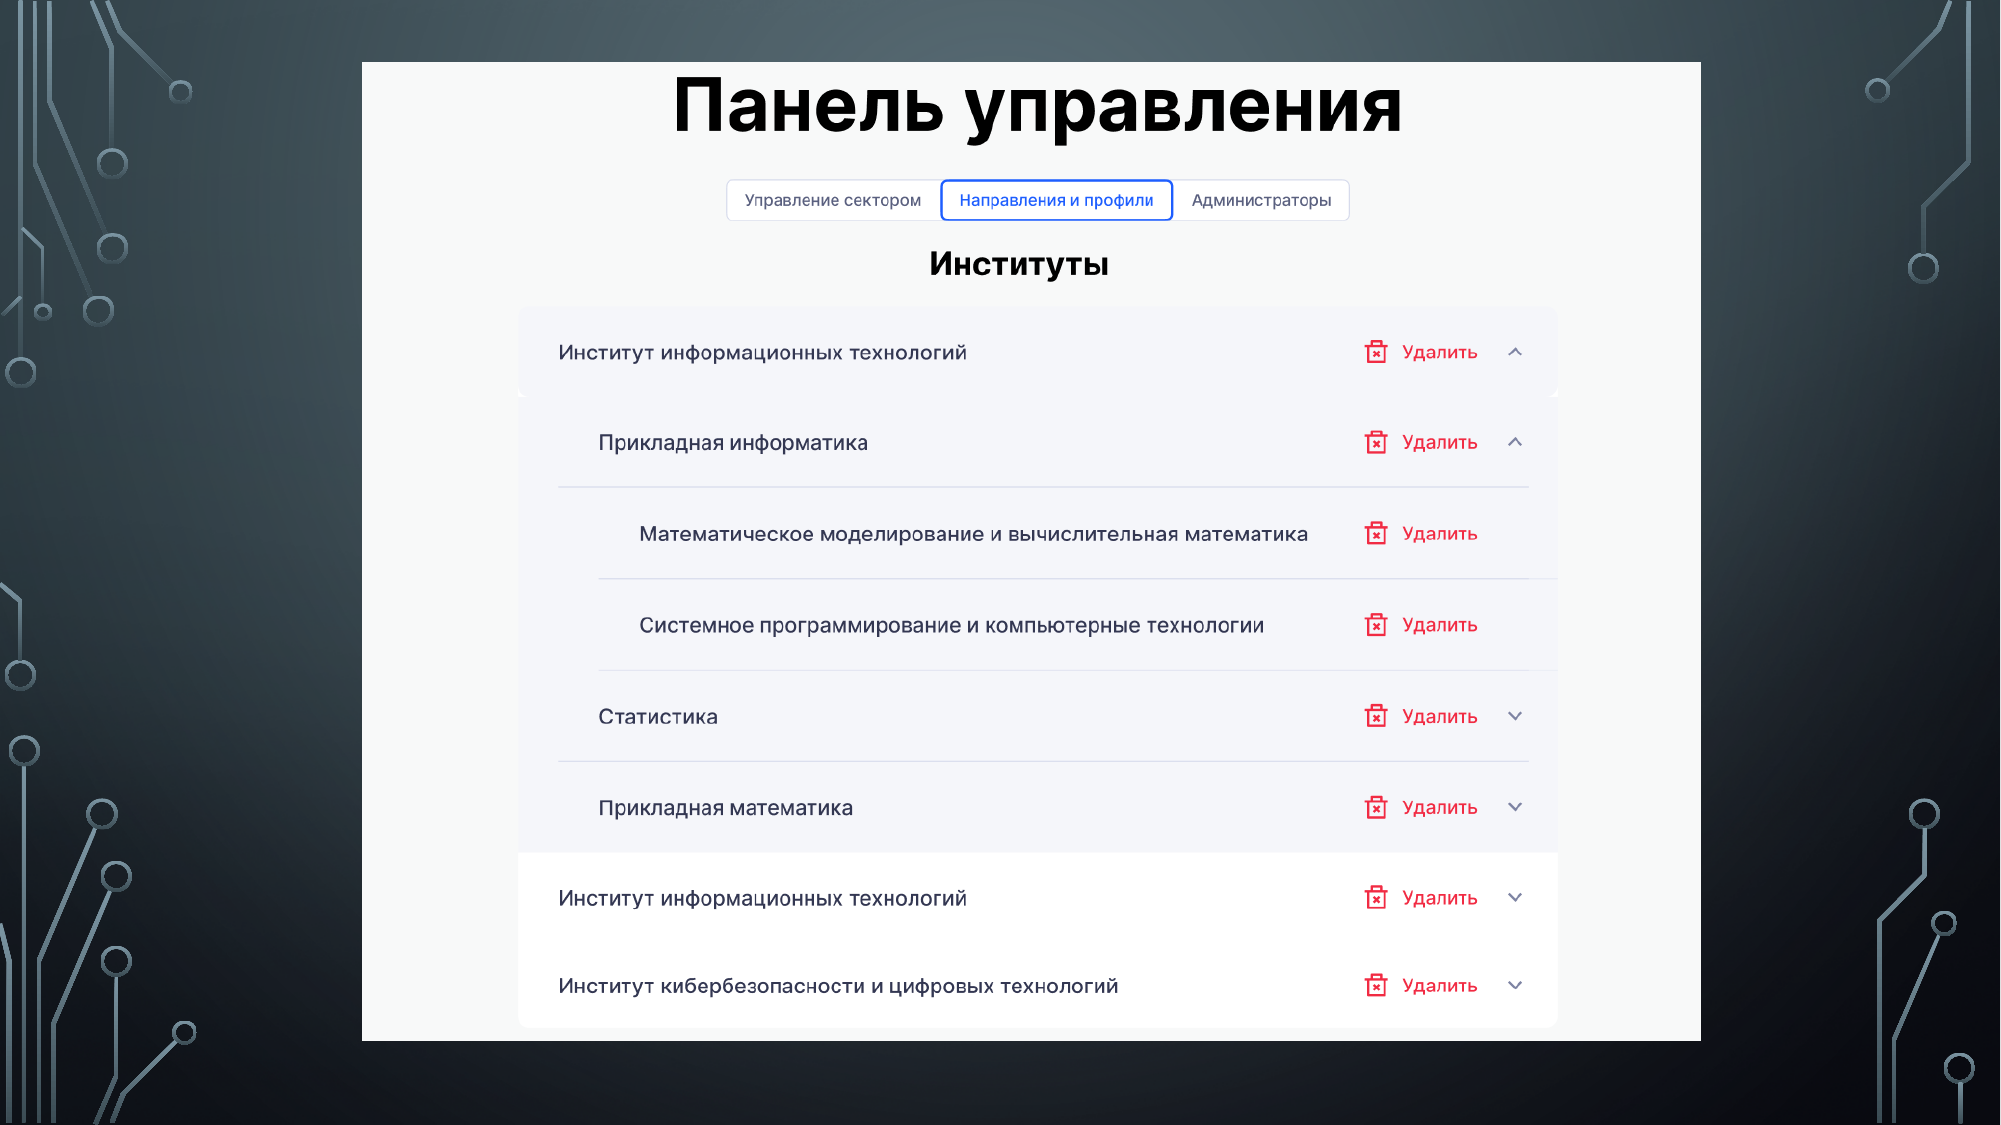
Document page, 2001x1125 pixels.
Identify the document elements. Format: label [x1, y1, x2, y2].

picture [362, 62, 1701, 1041]
